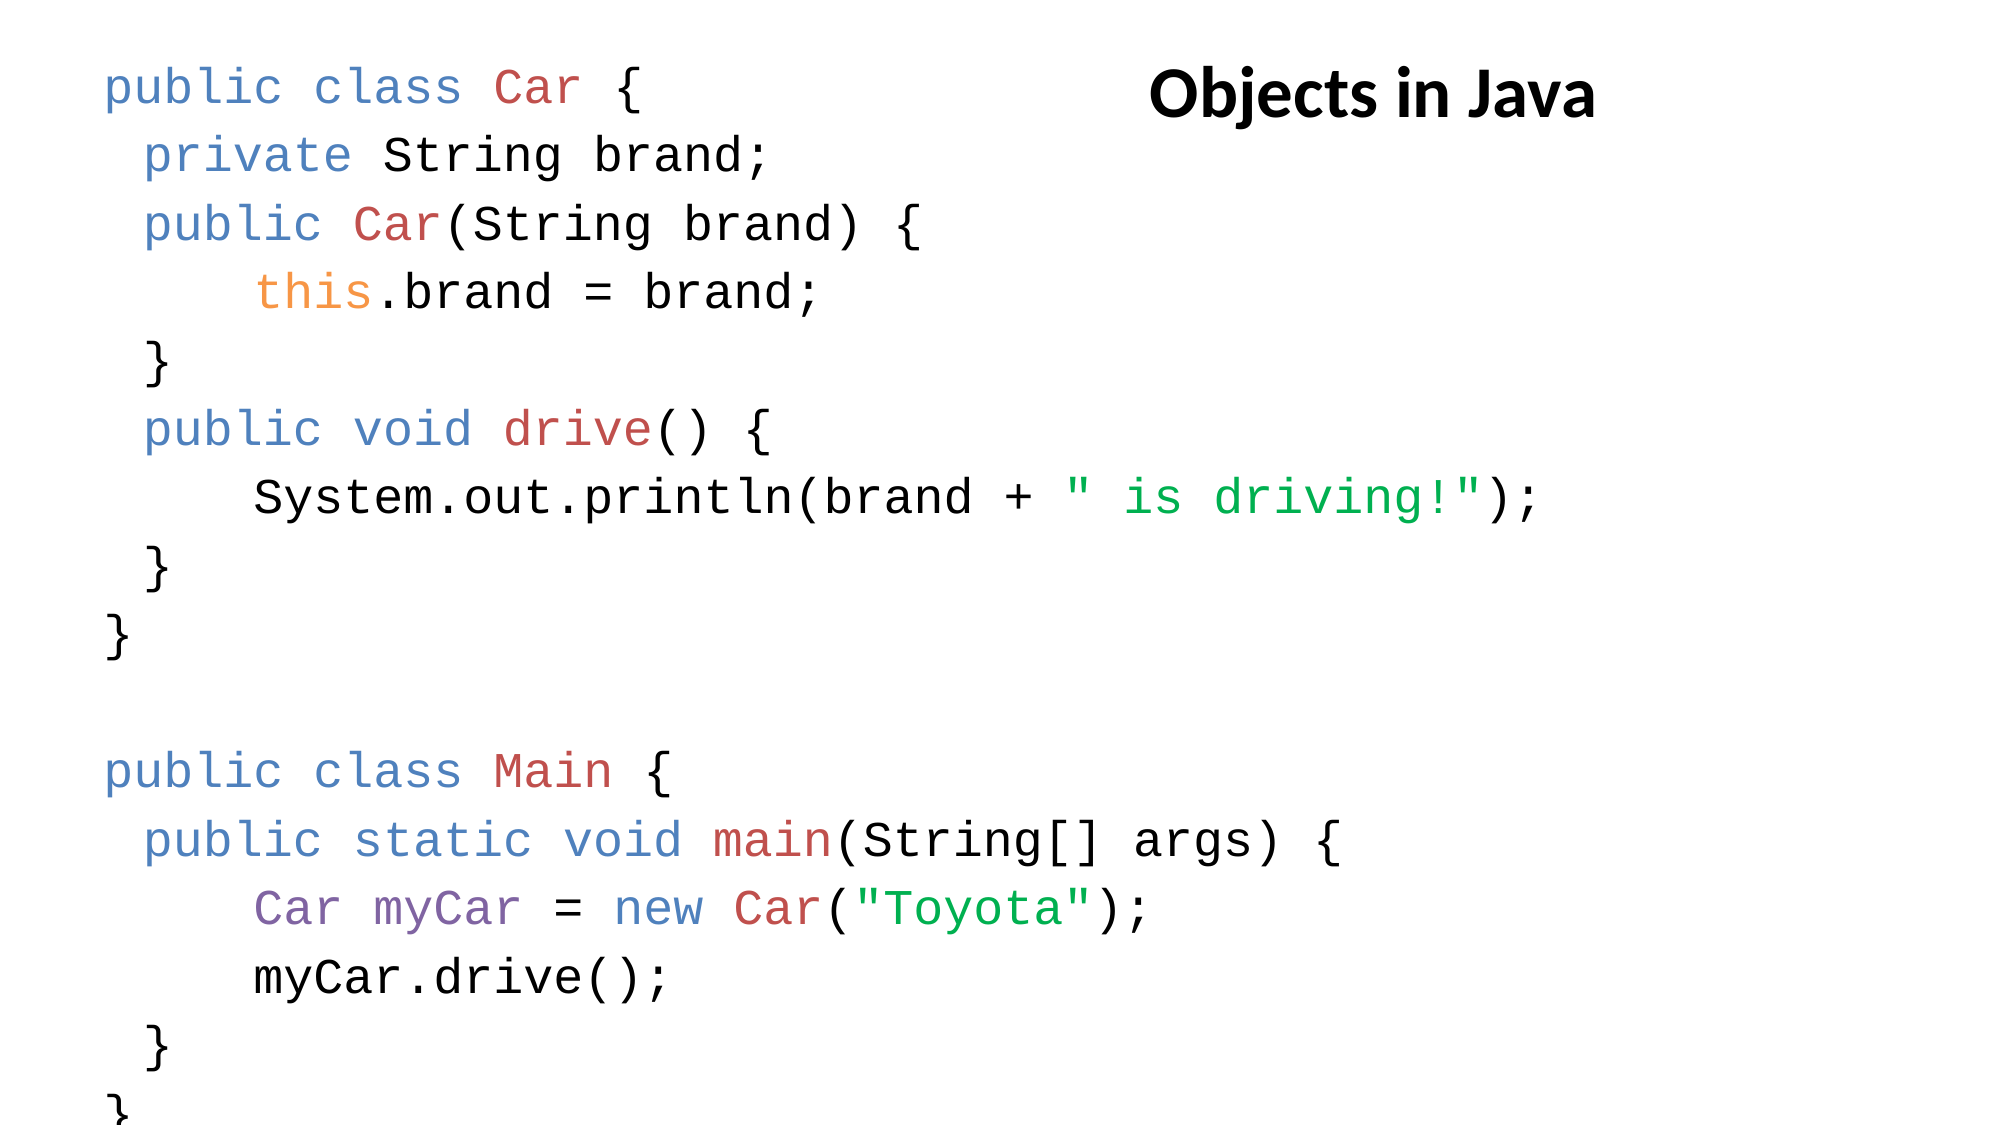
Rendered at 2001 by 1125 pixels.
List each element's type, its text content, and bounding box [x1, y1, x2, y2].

text_box public class Car { private String brand; public Car(String brand) { this.brand = brand; } public void drive() { System.out.println(brand + " is driving!"); } } public class Main { public static void main(String[] args) { Car myCar = new Car("Toyota"); myCar.drive(); } } [101, 44, 2000, 1125]
